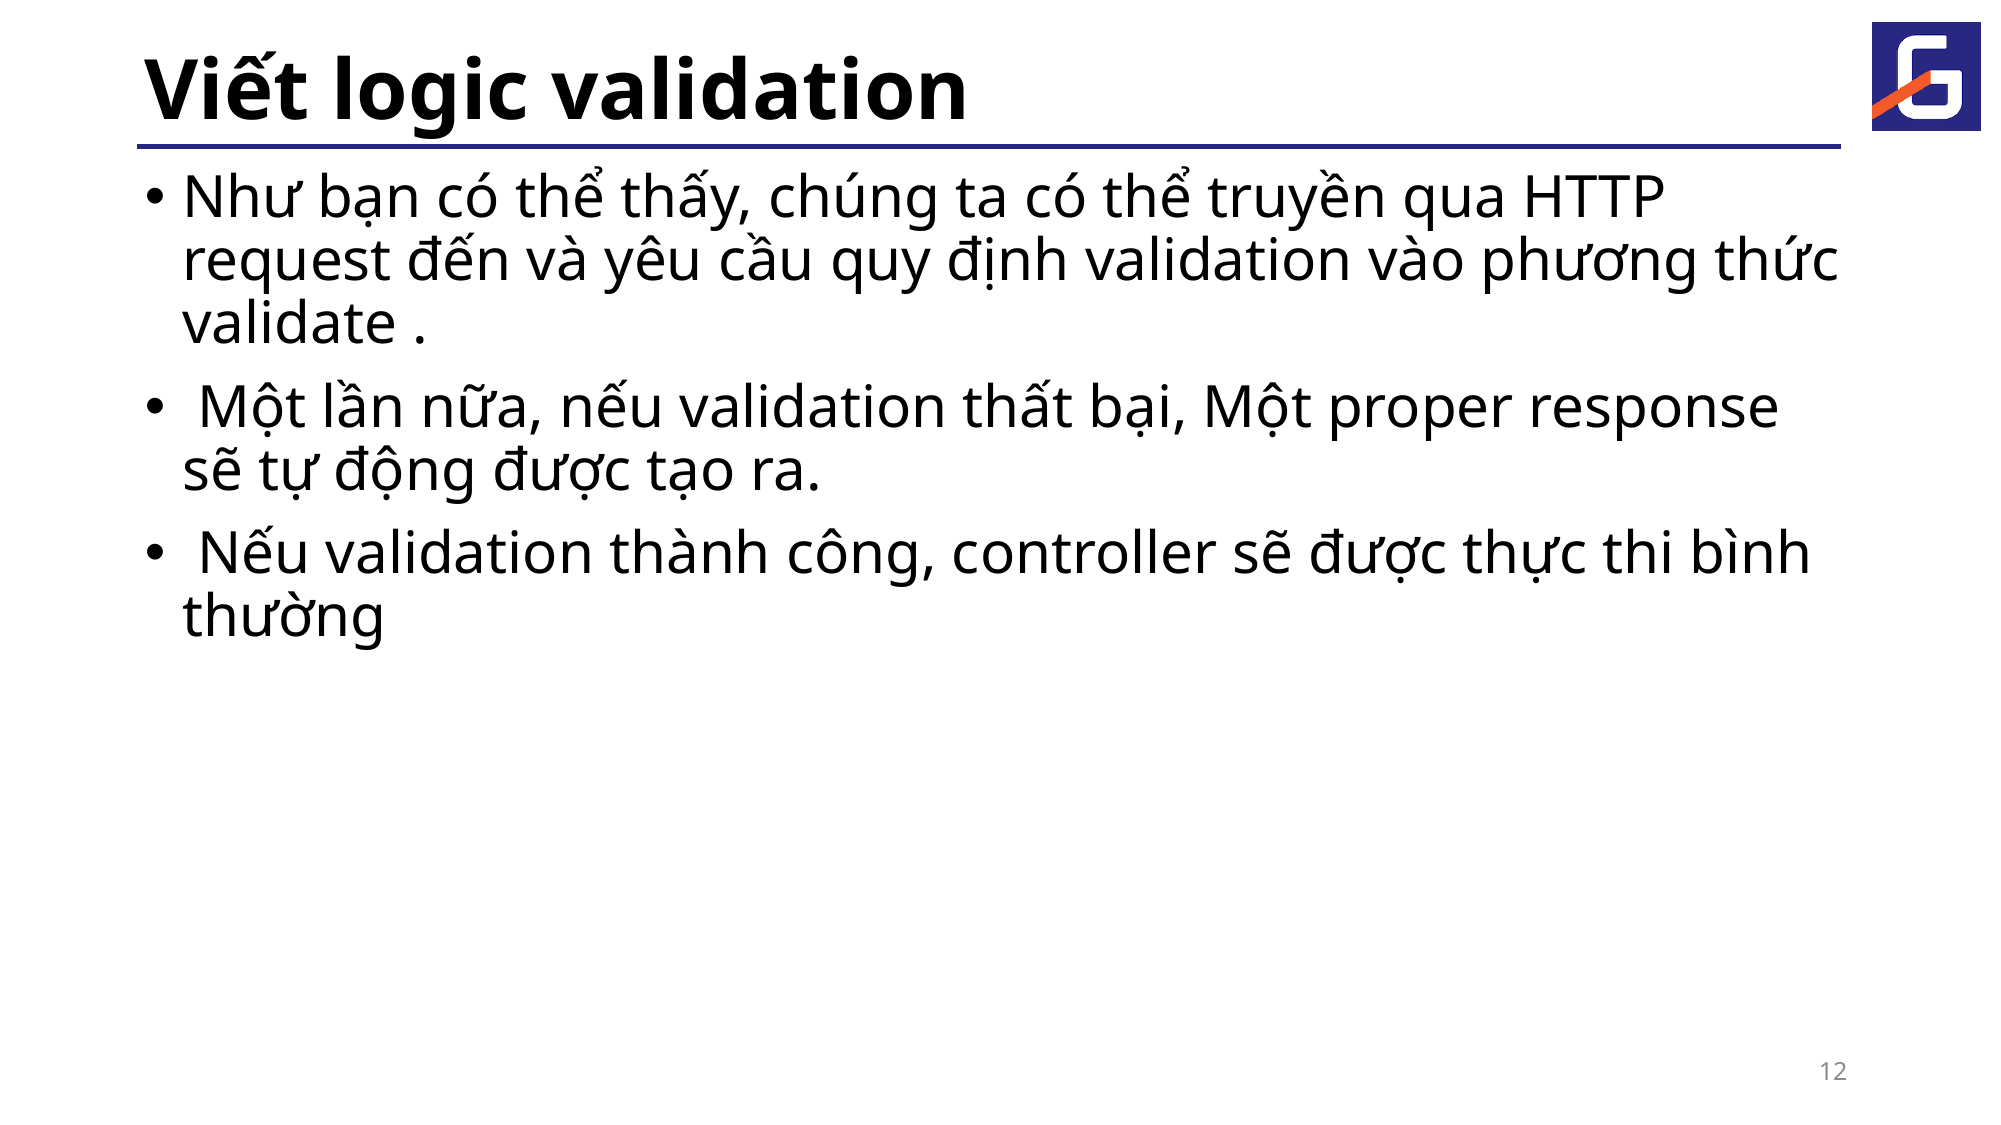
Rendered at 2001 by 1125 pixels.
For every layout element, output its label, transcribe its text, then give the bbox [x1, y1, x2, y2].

title Viết logic validation [137, 26, 1863, 159]
list Như bạn có thể thấy, chúng ta có thể truyền qua HTTP request đến và yêu cầu quy định validation vào phương thức validate . Một lần nữa, nếu validation thất bại, Một proper response sẽ tự động được tạo ra. Nếu validation thành công, controller sẽ được thực thi bình thường [137, 159, 1863, 849]
slide_number 12 [1412, 1042, 1863, 1103]
picture [1872, 22, 1981, 131]
